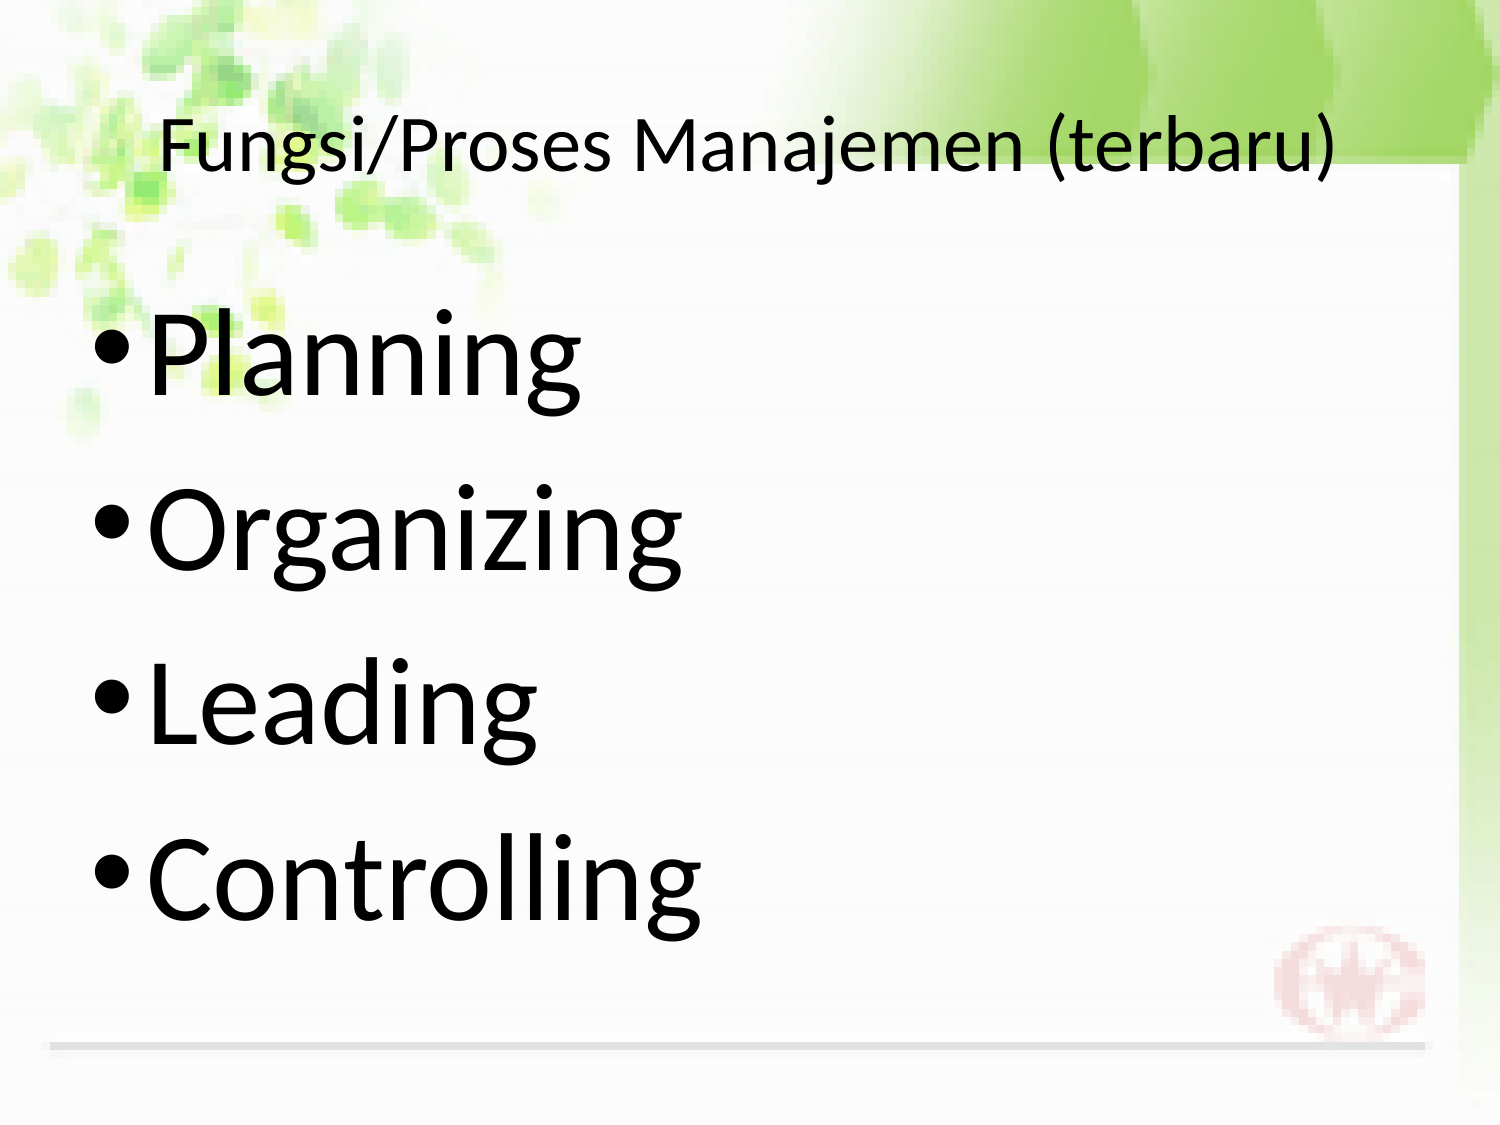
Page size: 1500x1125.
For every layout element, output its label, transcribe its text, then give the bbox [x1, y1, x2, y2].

picture [0, 0, 1500, 1125]
title Fungsi/Proses Manajemen (terbaru) [75, 45, 1425, 233]
list Planning Organizing Leading Controlling [75, 262, 1425, 1005]
